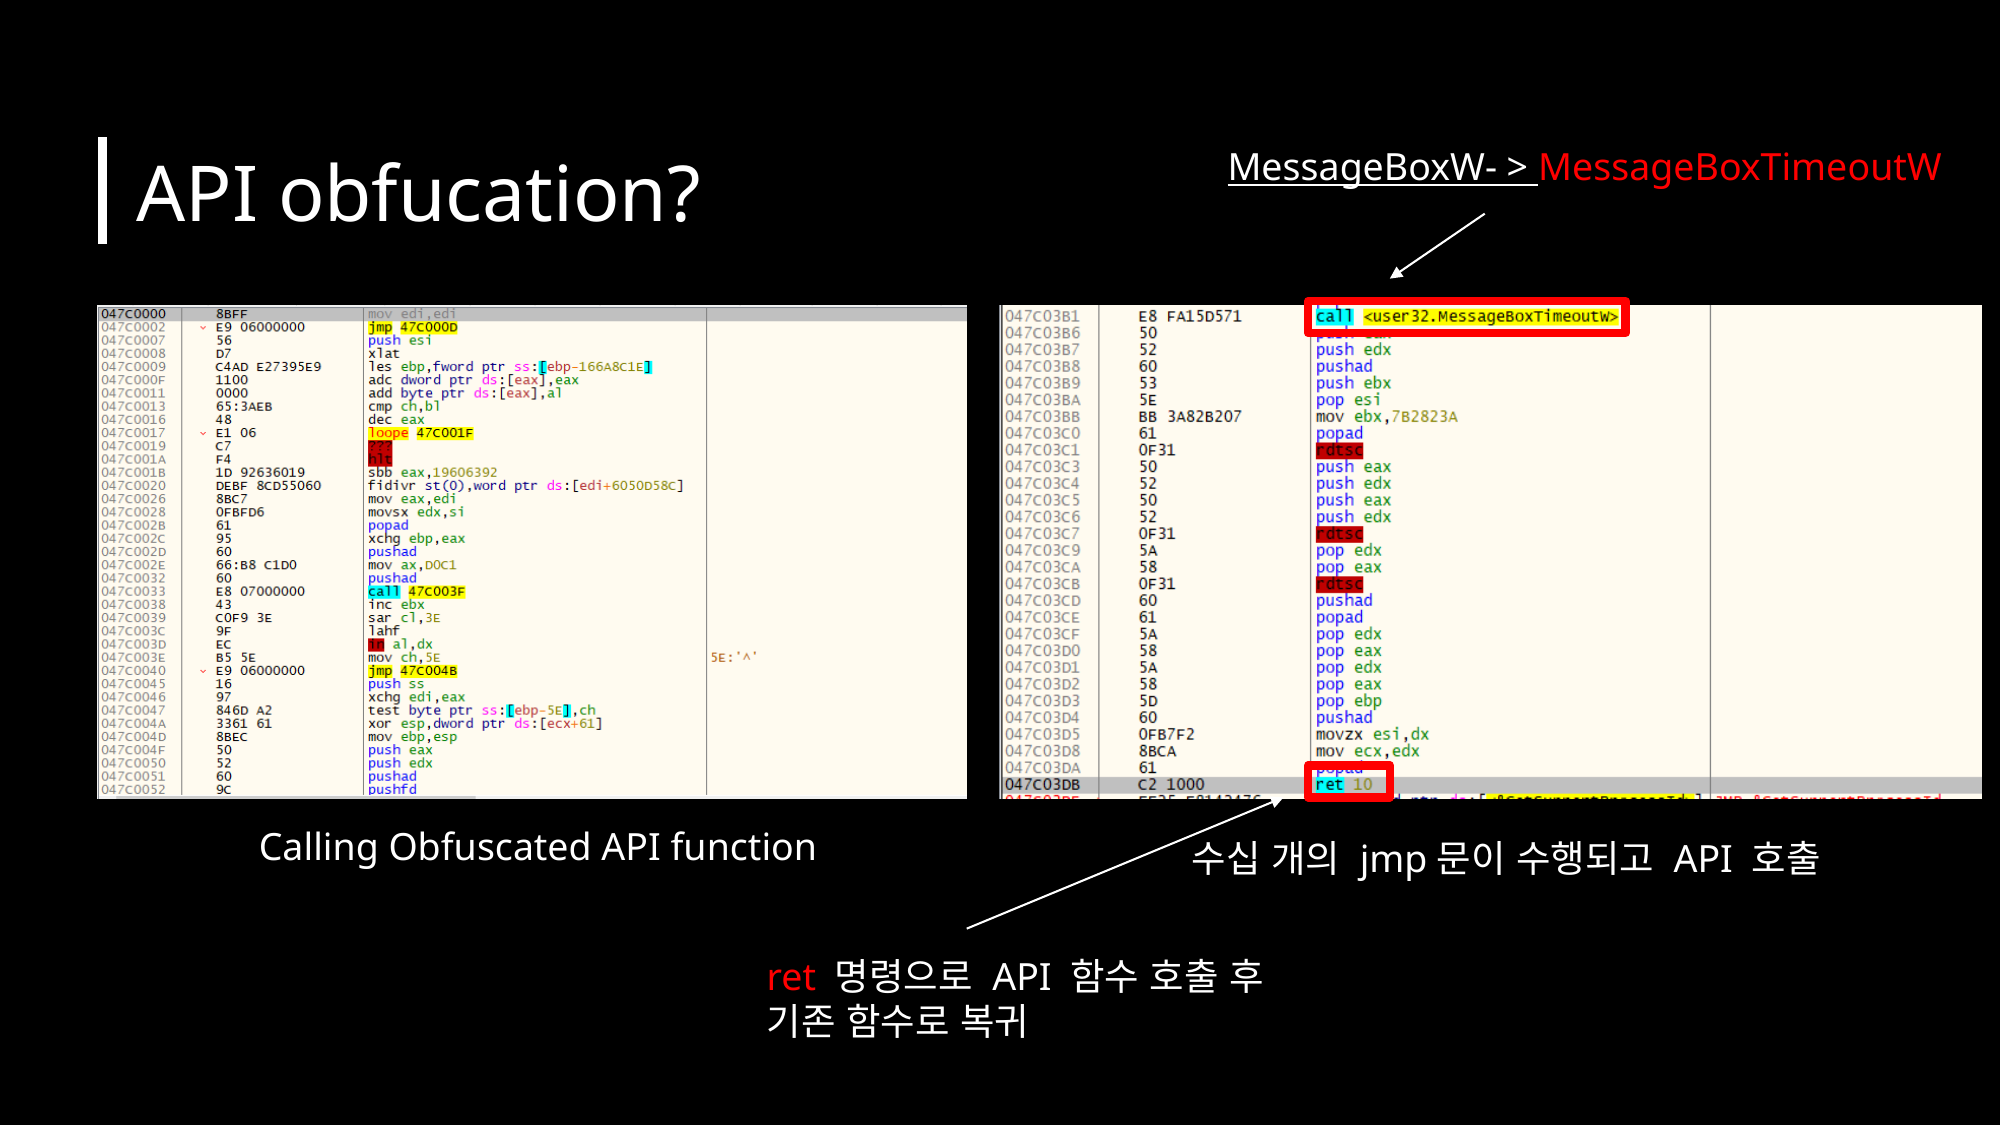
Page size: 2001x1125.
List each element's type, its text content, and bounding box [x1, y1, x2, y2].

text_box [1307, 299, 1627, 303]
text_box MessageBoxW- > MessageBoxTimeoutW [1212, 135, 2000, 196]
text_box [966, 796, 1284, 930]
text_box Calling Obfuscated API function [244, 815, 847, 876]
text_box 수십 개의 jmp문이 수행되고 API 호출 [1289, 828, 1863, 888]
picture [97, 305, 968, 800]
picture [999, 305, 1982, 800]
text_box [1389, 213, 1486, 280]
text_box API obfucation? [121, 136, 1658, 245]
text_box ret 명령으로 API 함수 호출 후 기존 함수로 복귀 [751, 945, 1330, 1051]
